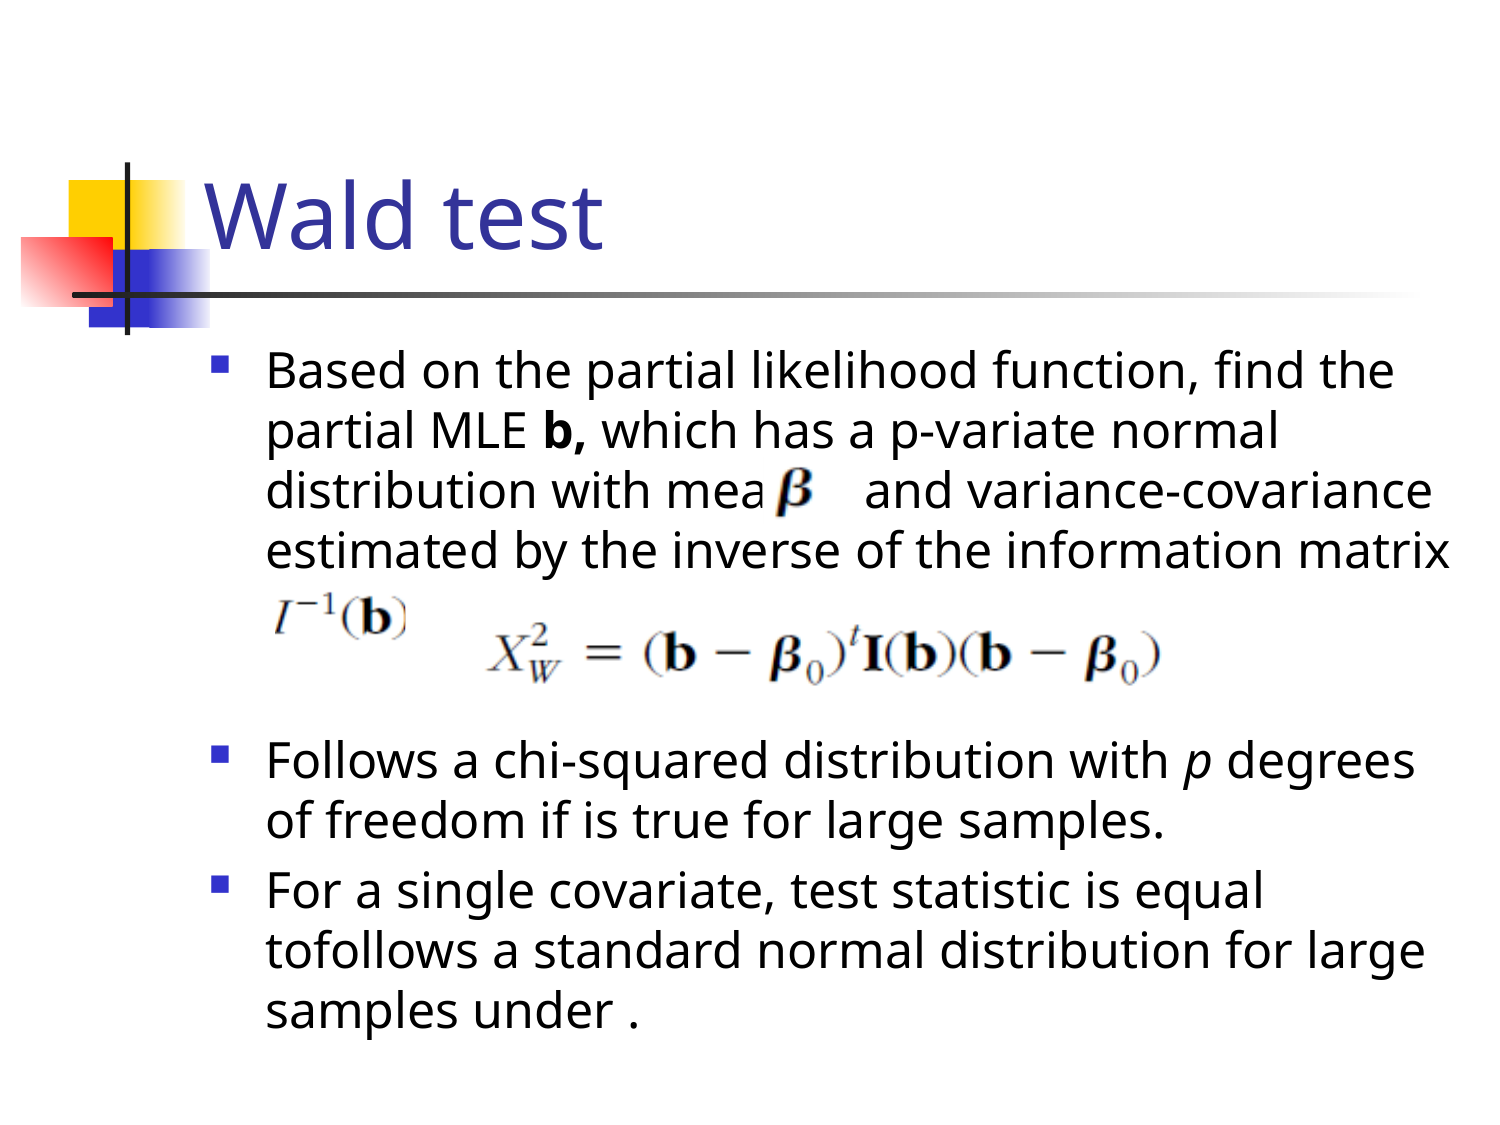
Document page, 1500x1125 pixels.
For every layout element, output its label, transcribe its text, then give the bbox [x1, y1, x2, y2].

picture [761, 456, 832, 524]
title Wald test [188, 34, 1468, 276]
picture [465, 595, 1191, 709]
picture [274, 579, 406, 655]
